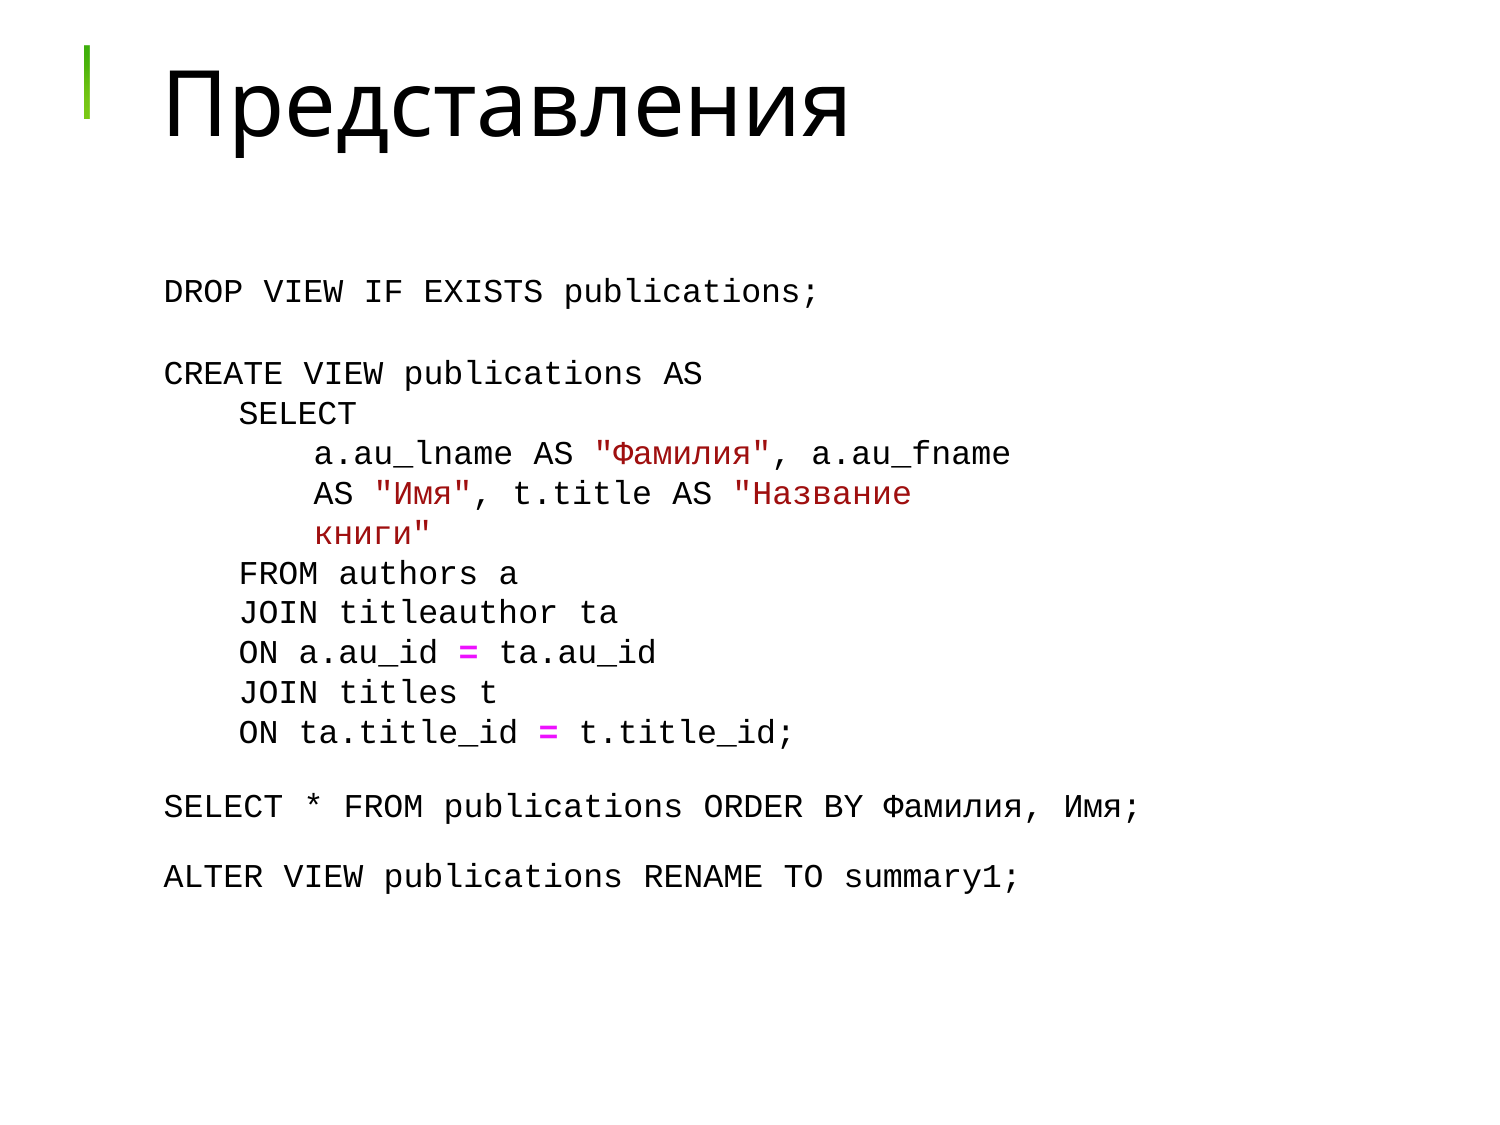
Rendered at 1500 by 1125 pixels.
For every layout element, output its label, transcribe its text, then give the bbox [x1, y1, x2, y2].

title Представления [97, 3, 1391, 194]
picture [84, 45, 90, 119]
text_box DROP VIEW IF EXISTS publications; CREATE VIEW publications AS SELECT a.au_lname AS "Фамилия", a.au_fname AS "Имя", t.title AS "Название книги" FROM authors a JOIN titleauthor ta ON a.au_id = ta.au_id JOIN titles t ON ta.title_id = t.title_id; SELECT * FROM publications ORDER BY Фамилия, Имя; ALTER VIEW publications RENAME TO summary1; [161, 267, 1259, 895]
